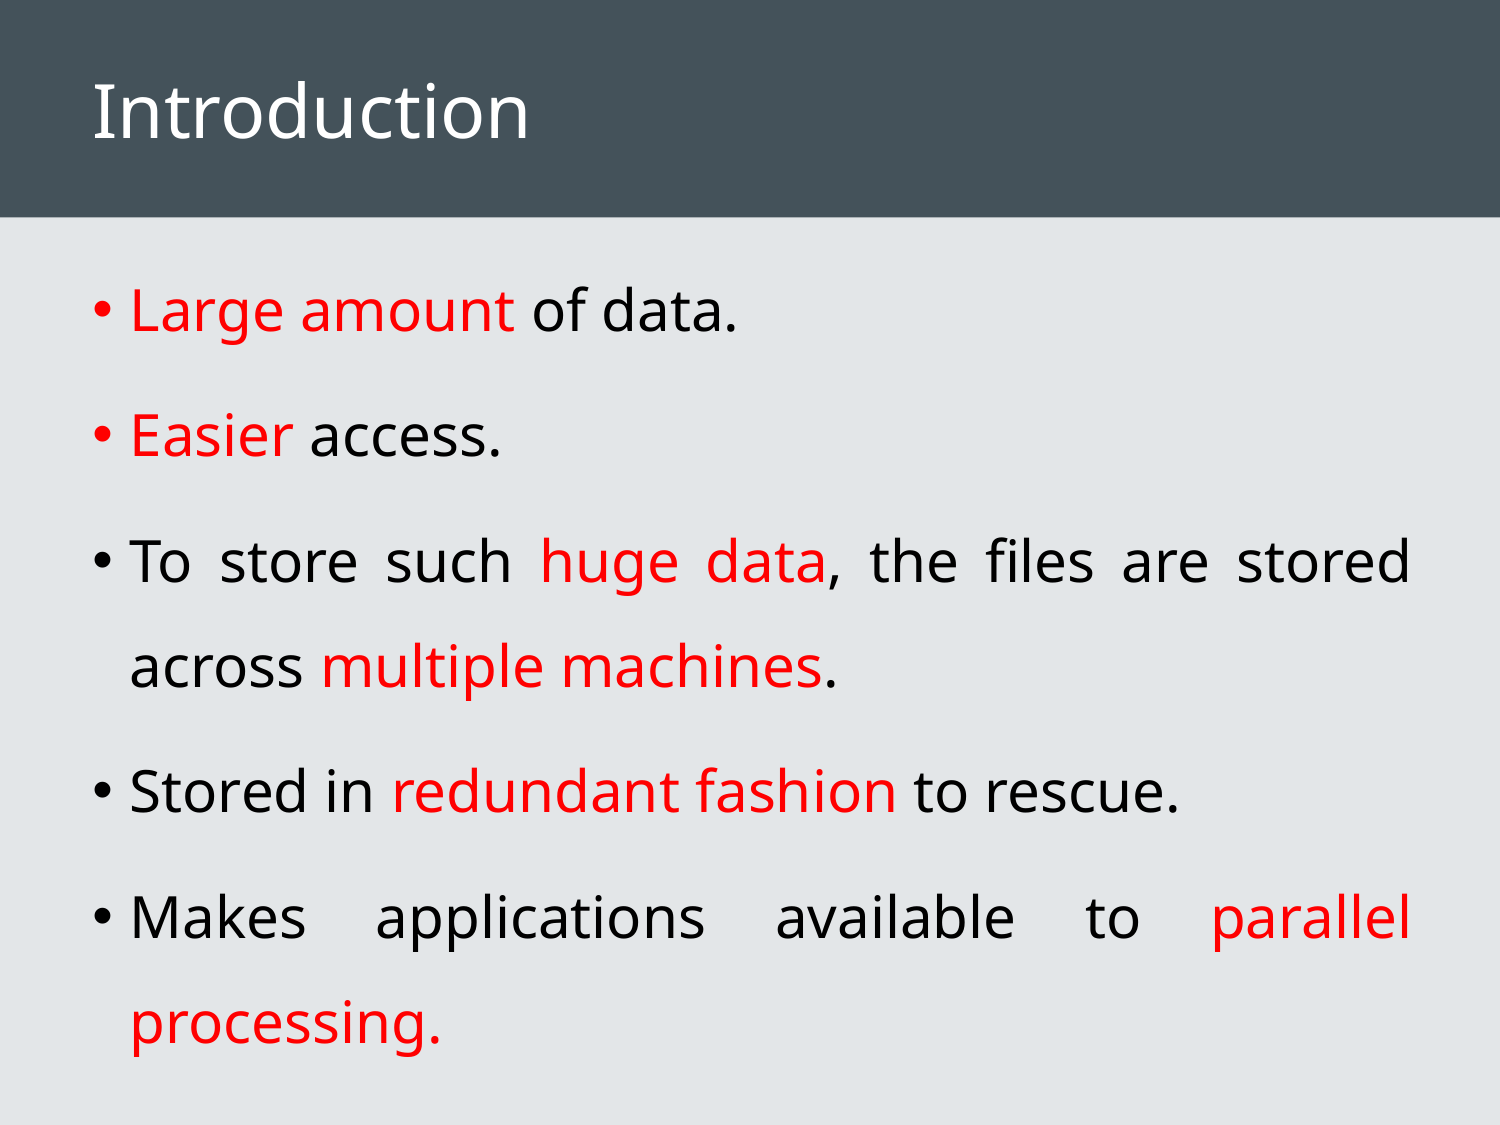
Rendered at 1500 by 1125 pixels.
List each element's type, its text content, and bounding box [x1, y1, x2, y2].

title Introduction [77, 0, 1500, 218]
list Large amount of data. Easier access. To store such huge data, the files are stored across multiple machines. Stored in redundant fashion to rescue. Makes applications available to parallel processing. [77, 230, 1428, 1110]
